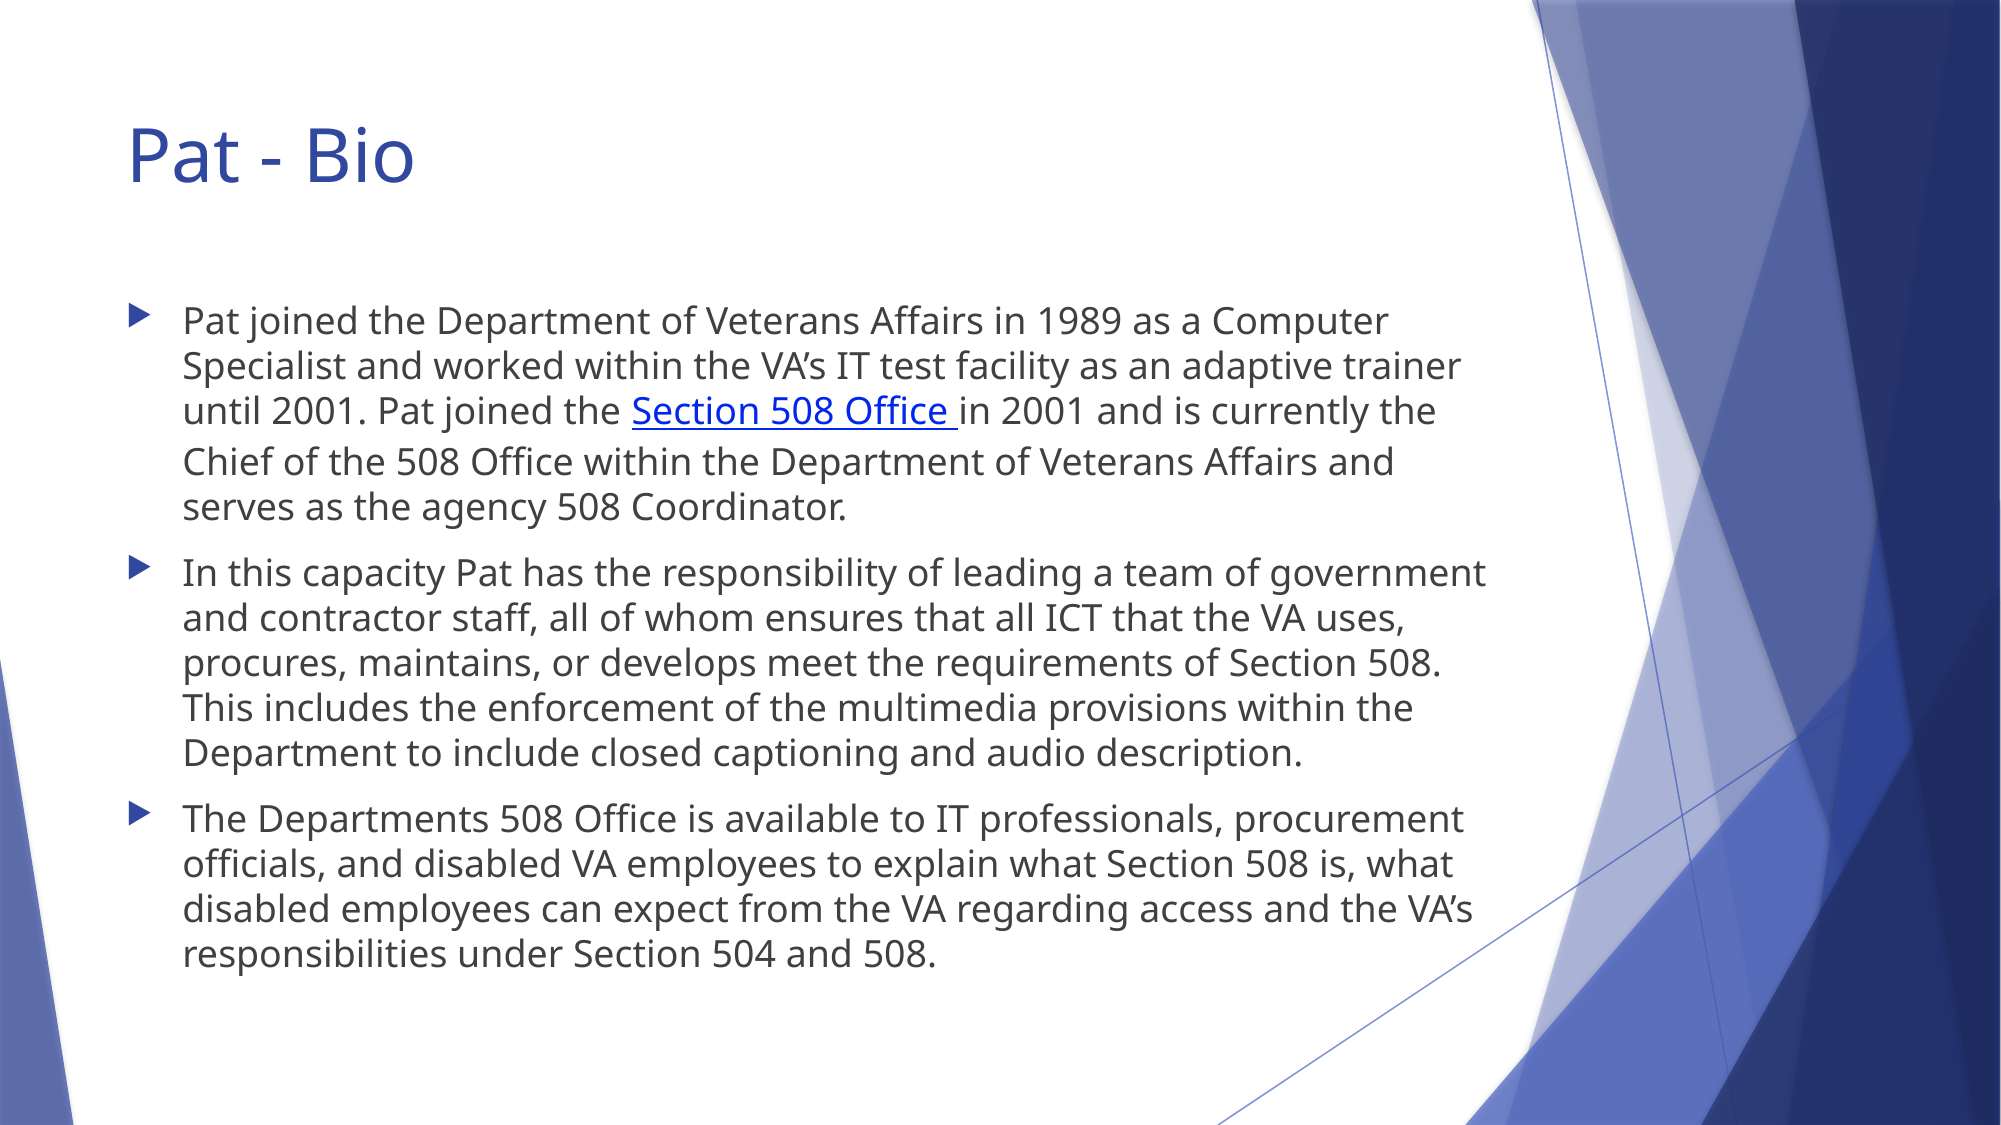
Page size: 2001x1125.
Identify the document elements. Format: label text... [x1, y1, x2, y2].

title Pat - Bio [111, 99, 1522, 317]
list Pat joined the Department of Veterans Affairs in 1989 as a Computer Specialist and worked within the VA’s IT test facility as an adaptive trainer until 2001. Pat joined the Section 508 Office in 2001 and is currently the Chief of the 508 Office within the Department of Veterans Affairs and serves as the agency 508 Coordinator. In this capacity Pat has the responsibility of leading a team of government and contractor staff, all of whom ensures that all ICT that the VA uses, procures, maintains, or develops meet the requirements of Section 508. This includes the enforcement of the multimedia provisions within the Department to include closed captioning and audio description. The Departments 508 Office is available to IT professionals, procurement officials, and disabled VA employees to explain what Section 508 is, what disabled employees can expect from the VA regarding access and the VA’s responsibilities under Section 504 and 508. [111, 317, 1522, 1045]
